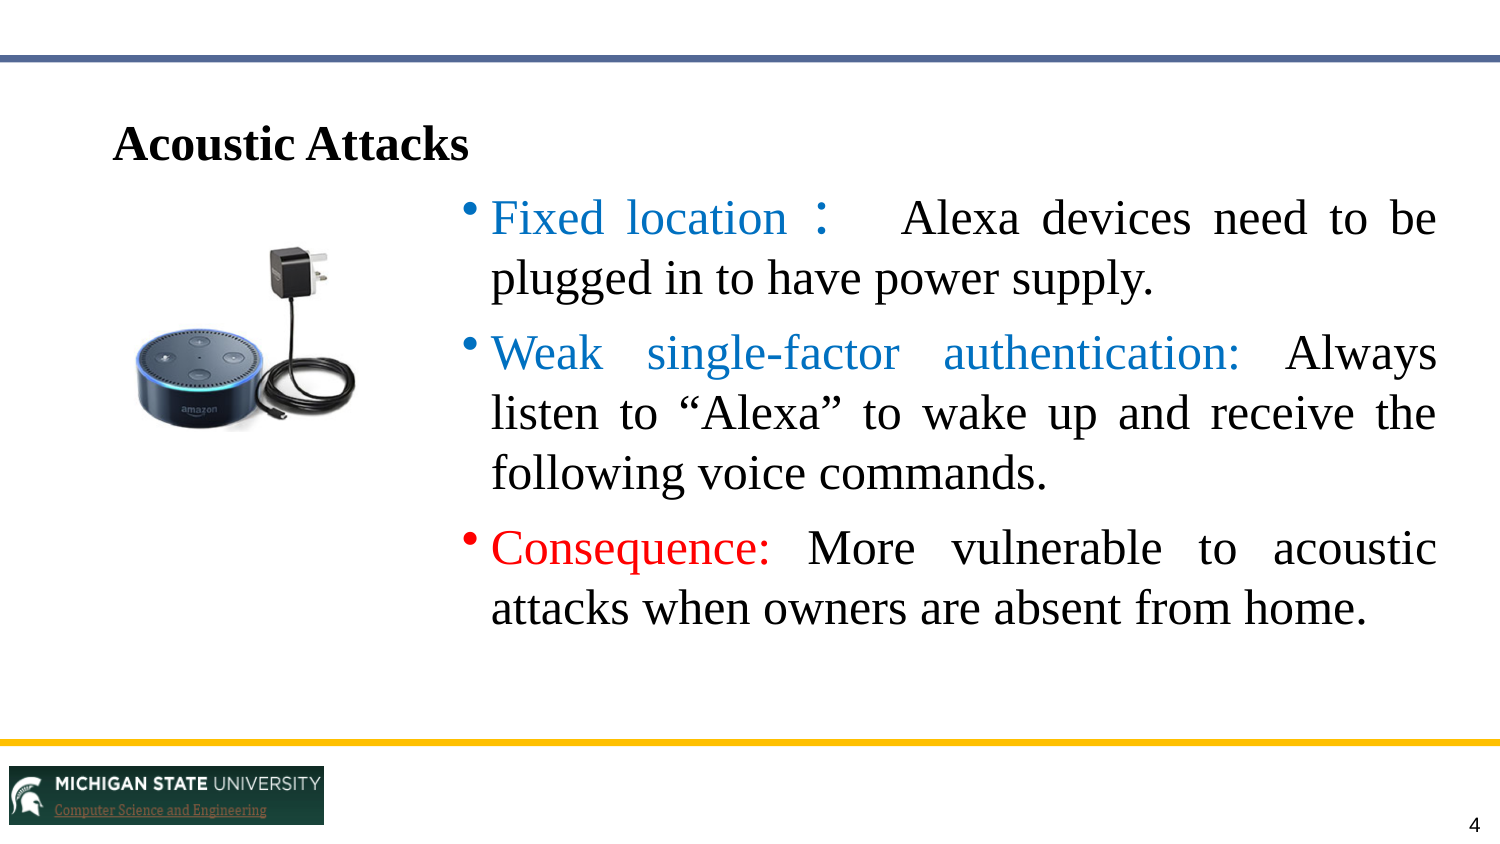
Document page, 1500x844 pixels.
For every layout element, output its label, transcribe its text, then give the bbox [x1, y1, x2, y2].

title Acoustic Attacks [112, 73, 1387, 171]
picture [129, 237, 362, 433]
text_box Fixed location： Alexa devices need to be plugged in to have power supply. Weak single-factor authentication: Always listen to “Alexa” to wake up and receive the following voice commands. Consequence: More vulnerable to acoustic attacks when owners are absent from home. [461, 184, 1438, 658]
list [108, 184, 1467, 733]
slide_number 4 [1180, 805, 1481, 843]
picture [9, 766, 324, 825]
